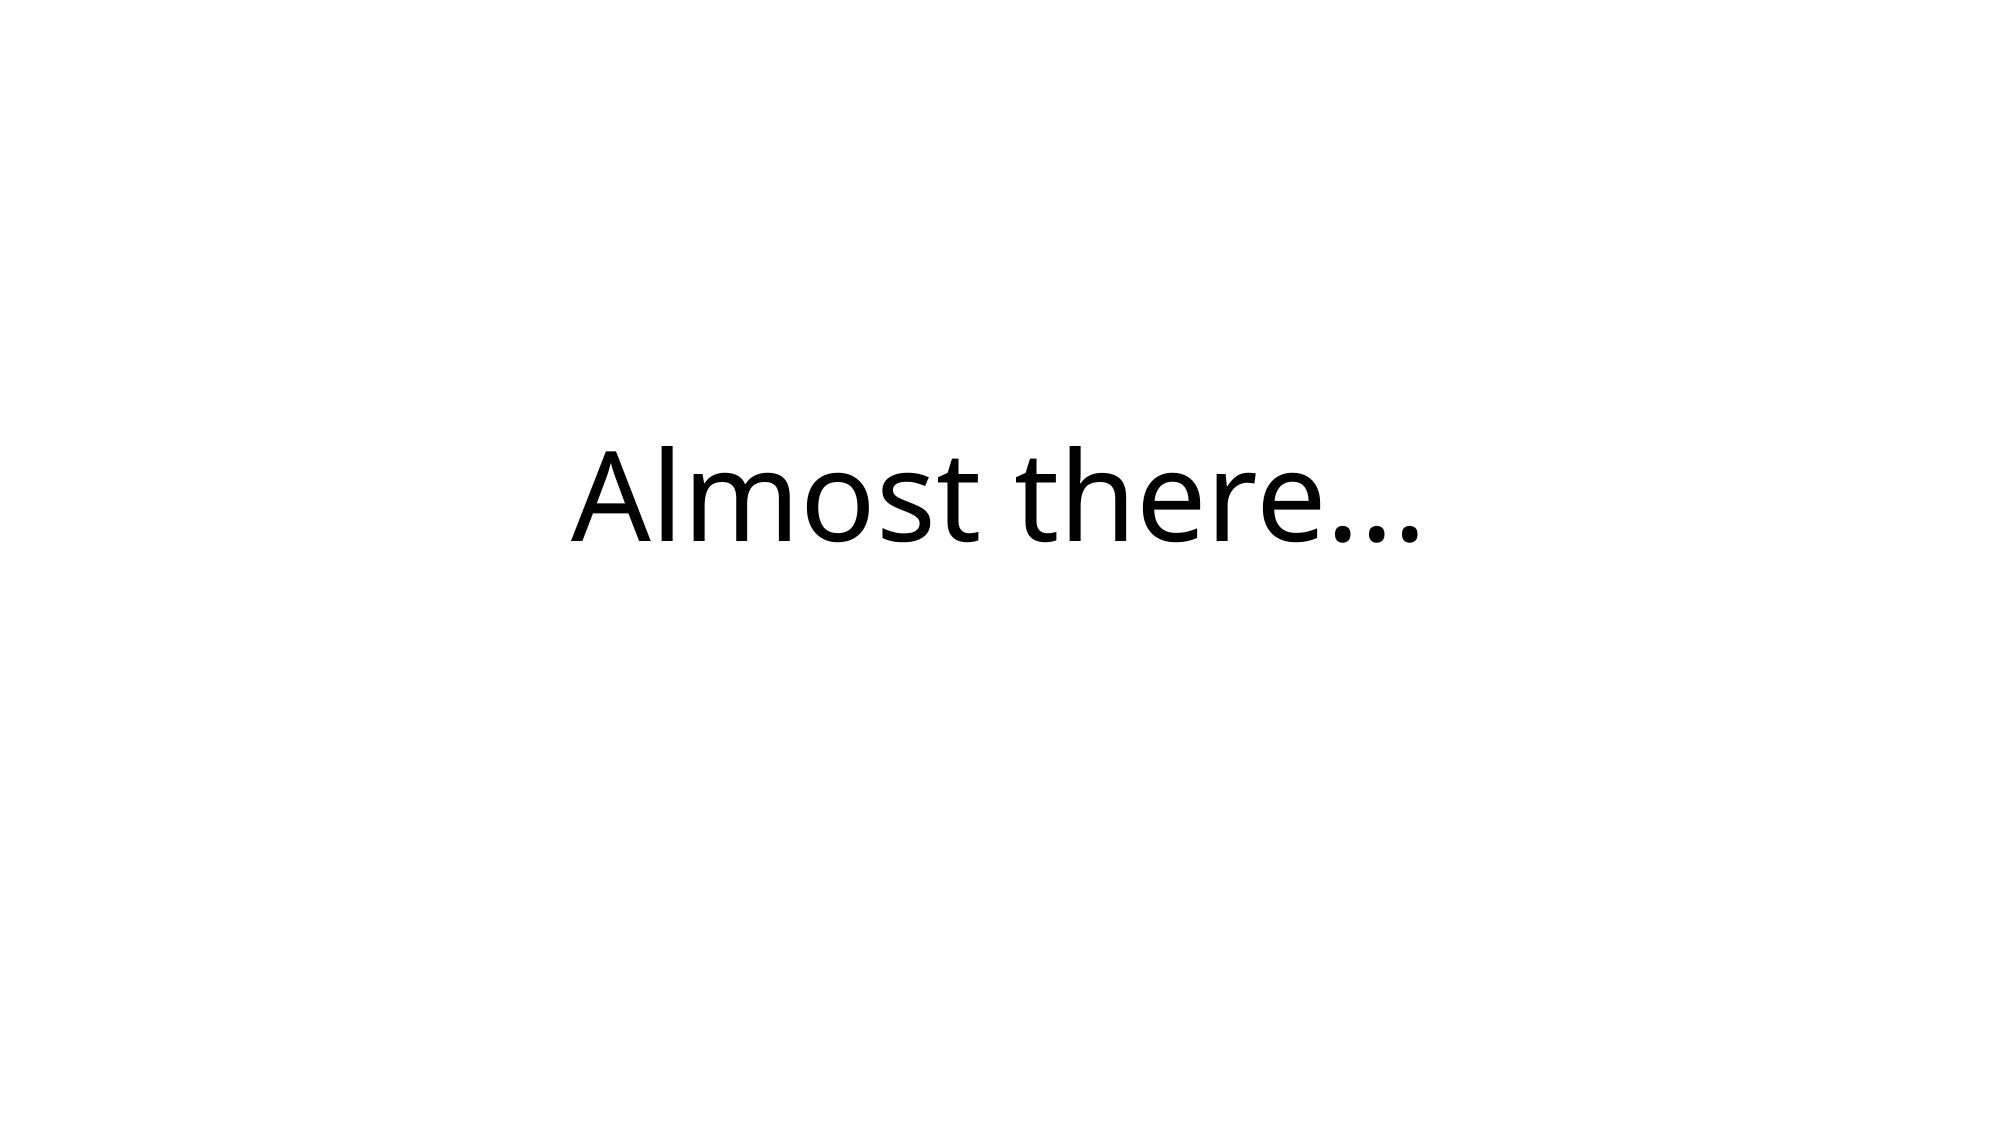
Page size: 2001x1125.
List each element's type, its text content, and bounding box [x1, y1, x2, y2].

title Almost there... [249, 184, 1750, 576]
